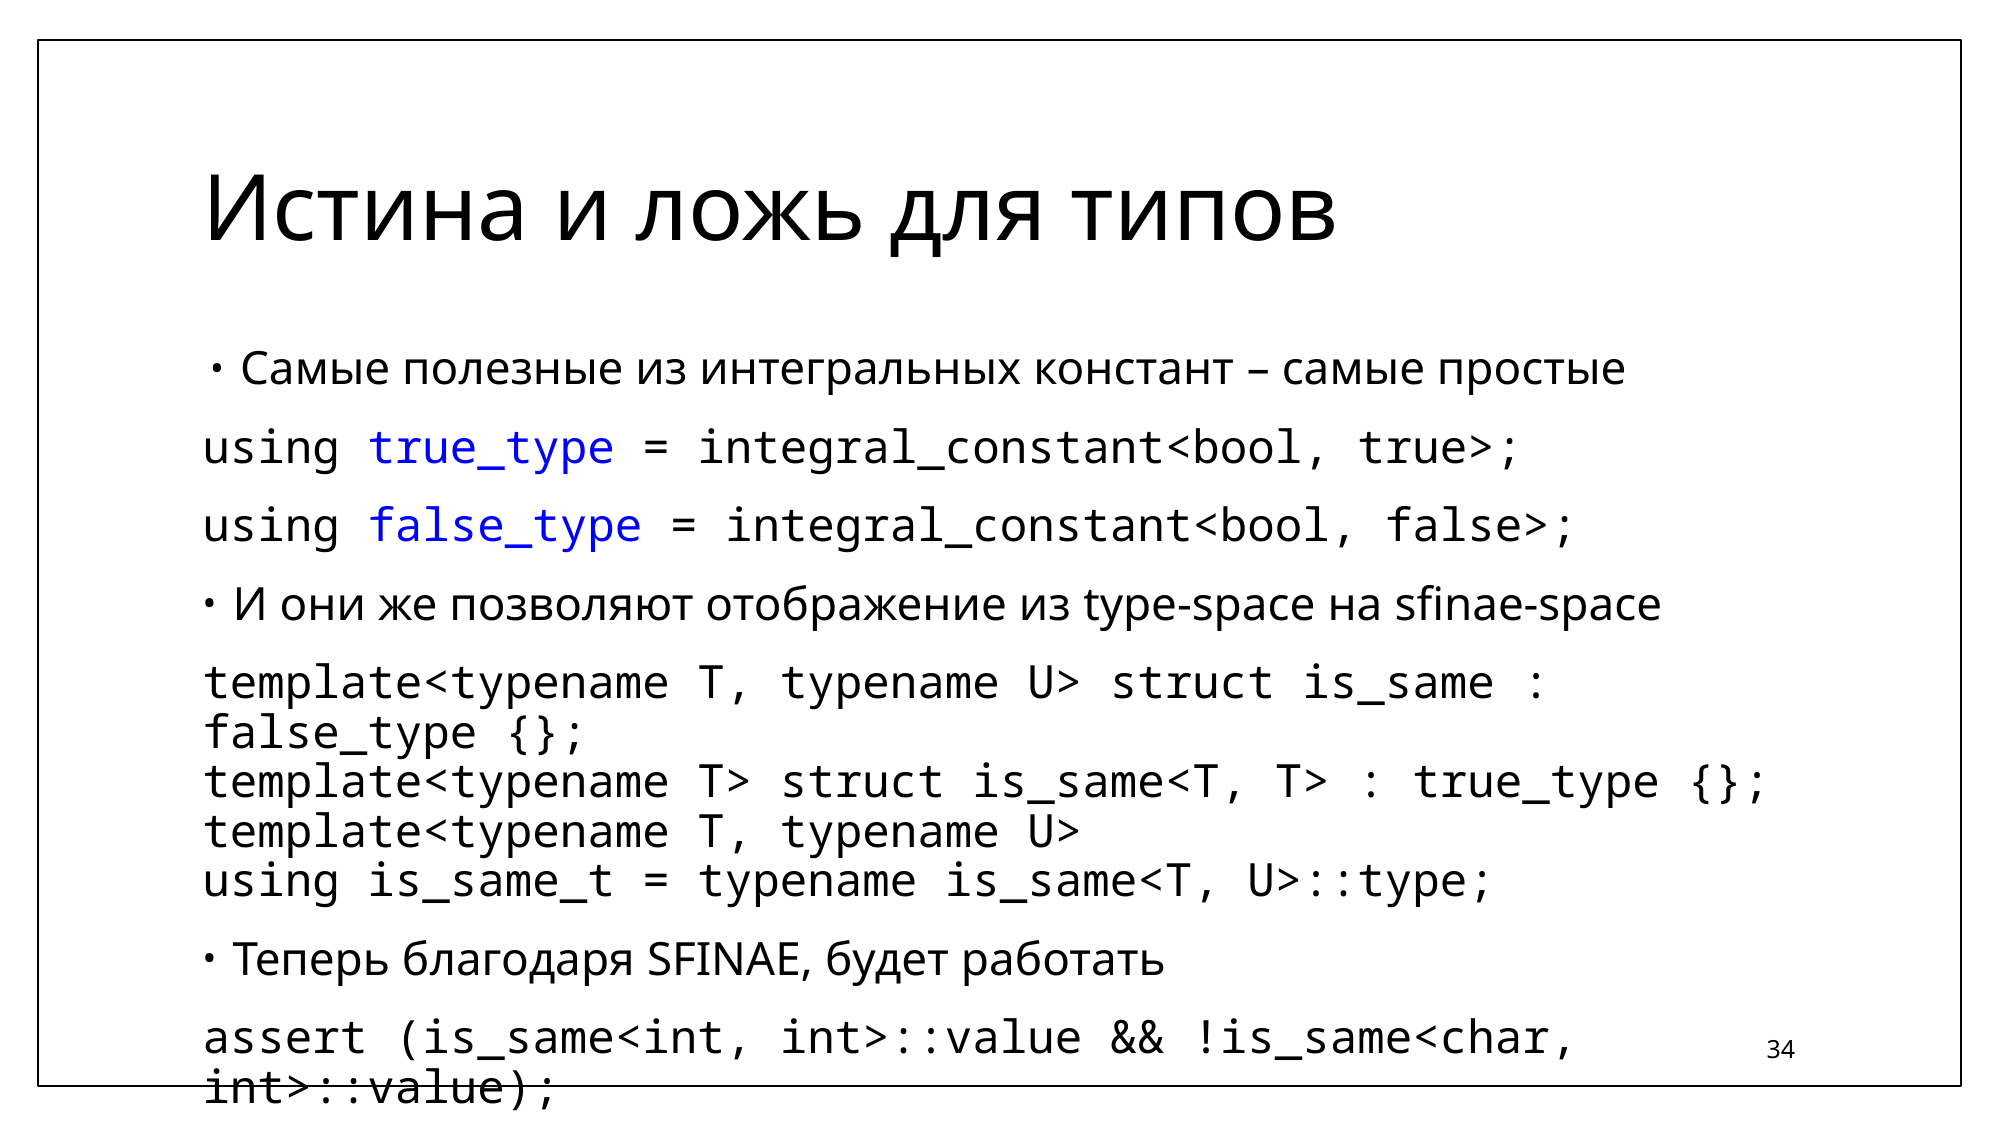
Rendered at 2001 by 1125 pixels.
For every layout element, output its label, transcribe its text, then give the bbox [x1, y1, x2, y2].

title Истина и ложь для типов [187, 99, 1808, 323]
slide_number 34 [1530, 1020, 1811, 1081]
list Самые полезные из интегральных констант – самые простые using true_type = integral_constant<bool, true>; using false_type = integral_constant<bool, false>; И они же позволяют отображение из type-space на sfinae-space template<typename T, typename U> struct is_same : false_type {}; template<typename T> struct is_same<T, T> : true_type {}; template<typename T, typename U> using is_same_t = typename is_same<T, U>::type; Теперь благодаря SFINAE, будет работать assert (is_same<int, int>::value && !is_same<char, int>::value); [187, 337, 1851, 1000]
